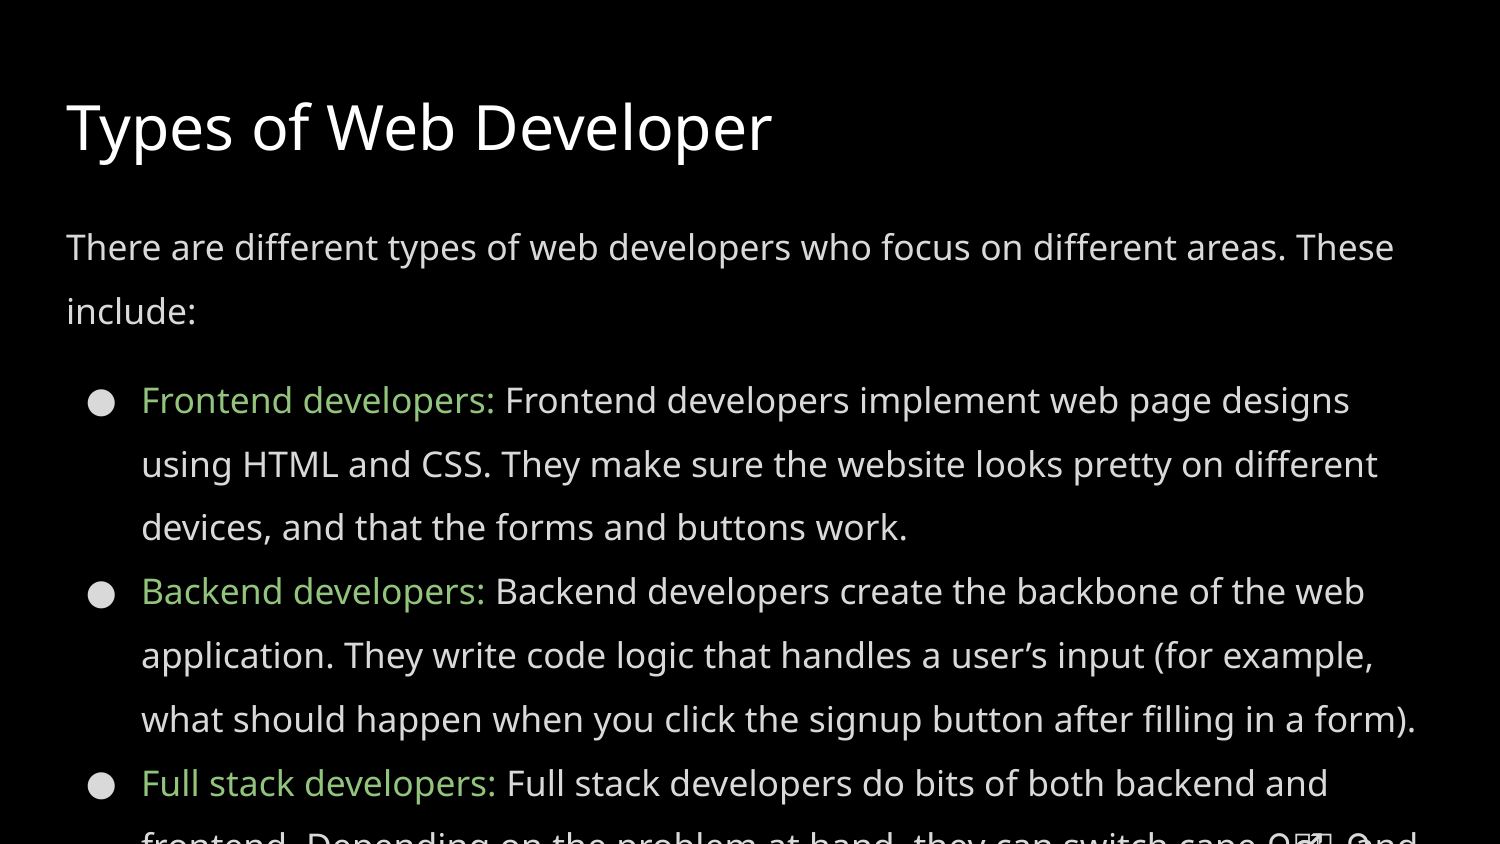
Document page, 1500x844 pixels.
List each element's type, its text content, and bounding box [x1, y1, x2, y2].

title Types of Web Developer [51, 72, 1449, 167]
list There are different types of web developers who focus on different areas. These include: Frontend developers: Frontend developers implement web page designs using HTML and CSS. They make sure the website looks pretty on different devices, and that the forms and buttons work. Backend developers: Backend developers create the backbone of the web application. They write code logic that handles a user’s input (for example, what should happen when you click the signup button after filling in a form). Full stack developers: Full stack developers do bits of both backend and frontend. Depending on the problem at hand, they can switch cape 🦸‍♀️🦸‍♂️ and move stacks. [51, 189, 1449, 750]
